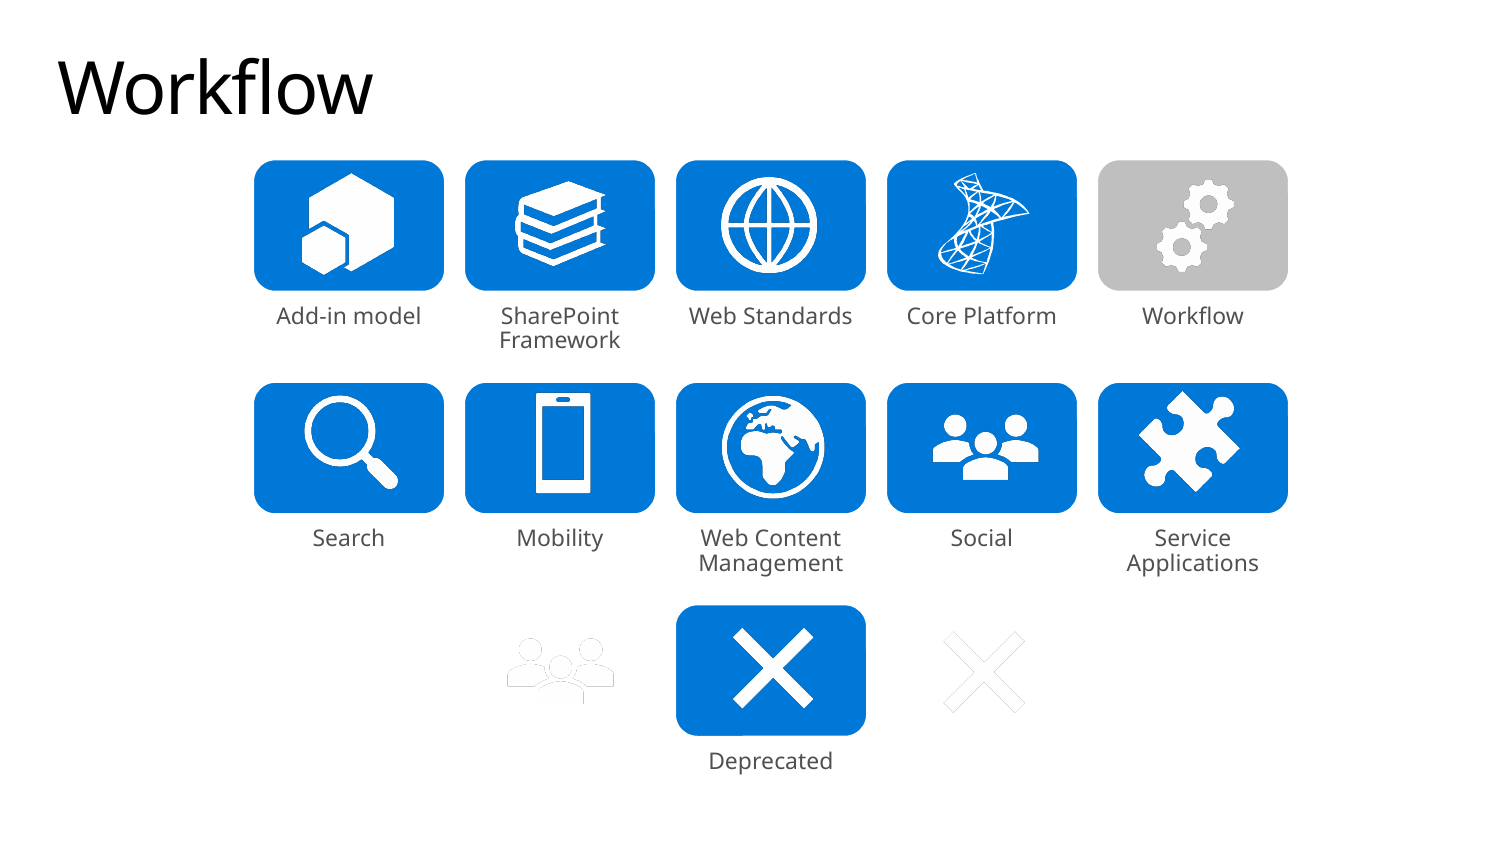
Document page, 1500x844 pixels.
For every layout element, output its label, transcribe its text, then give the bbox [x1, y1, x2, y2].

picture [508, 388, 618, 498]
picture [925, 387, 1046, 508]
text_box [160, 158, 1382, 809]
picture [929, 617, 1039, 727]
picture [708, 382, 838, 512]
picture [1128, 383, 1251, 506]
picture [508, 172, 612, 275]
picture [1138, 168, 1252, 283]
picture [708, 164, 830, 286]
picture [936, 173, 1033, 278]
title Workflow [33, 35, 1468, 147]
picture [718, 613, 828, 723]
picture [500, 610, 621, 731]
picture [301, 173, 395, 275]
picture [294, 385, 409, 499]
